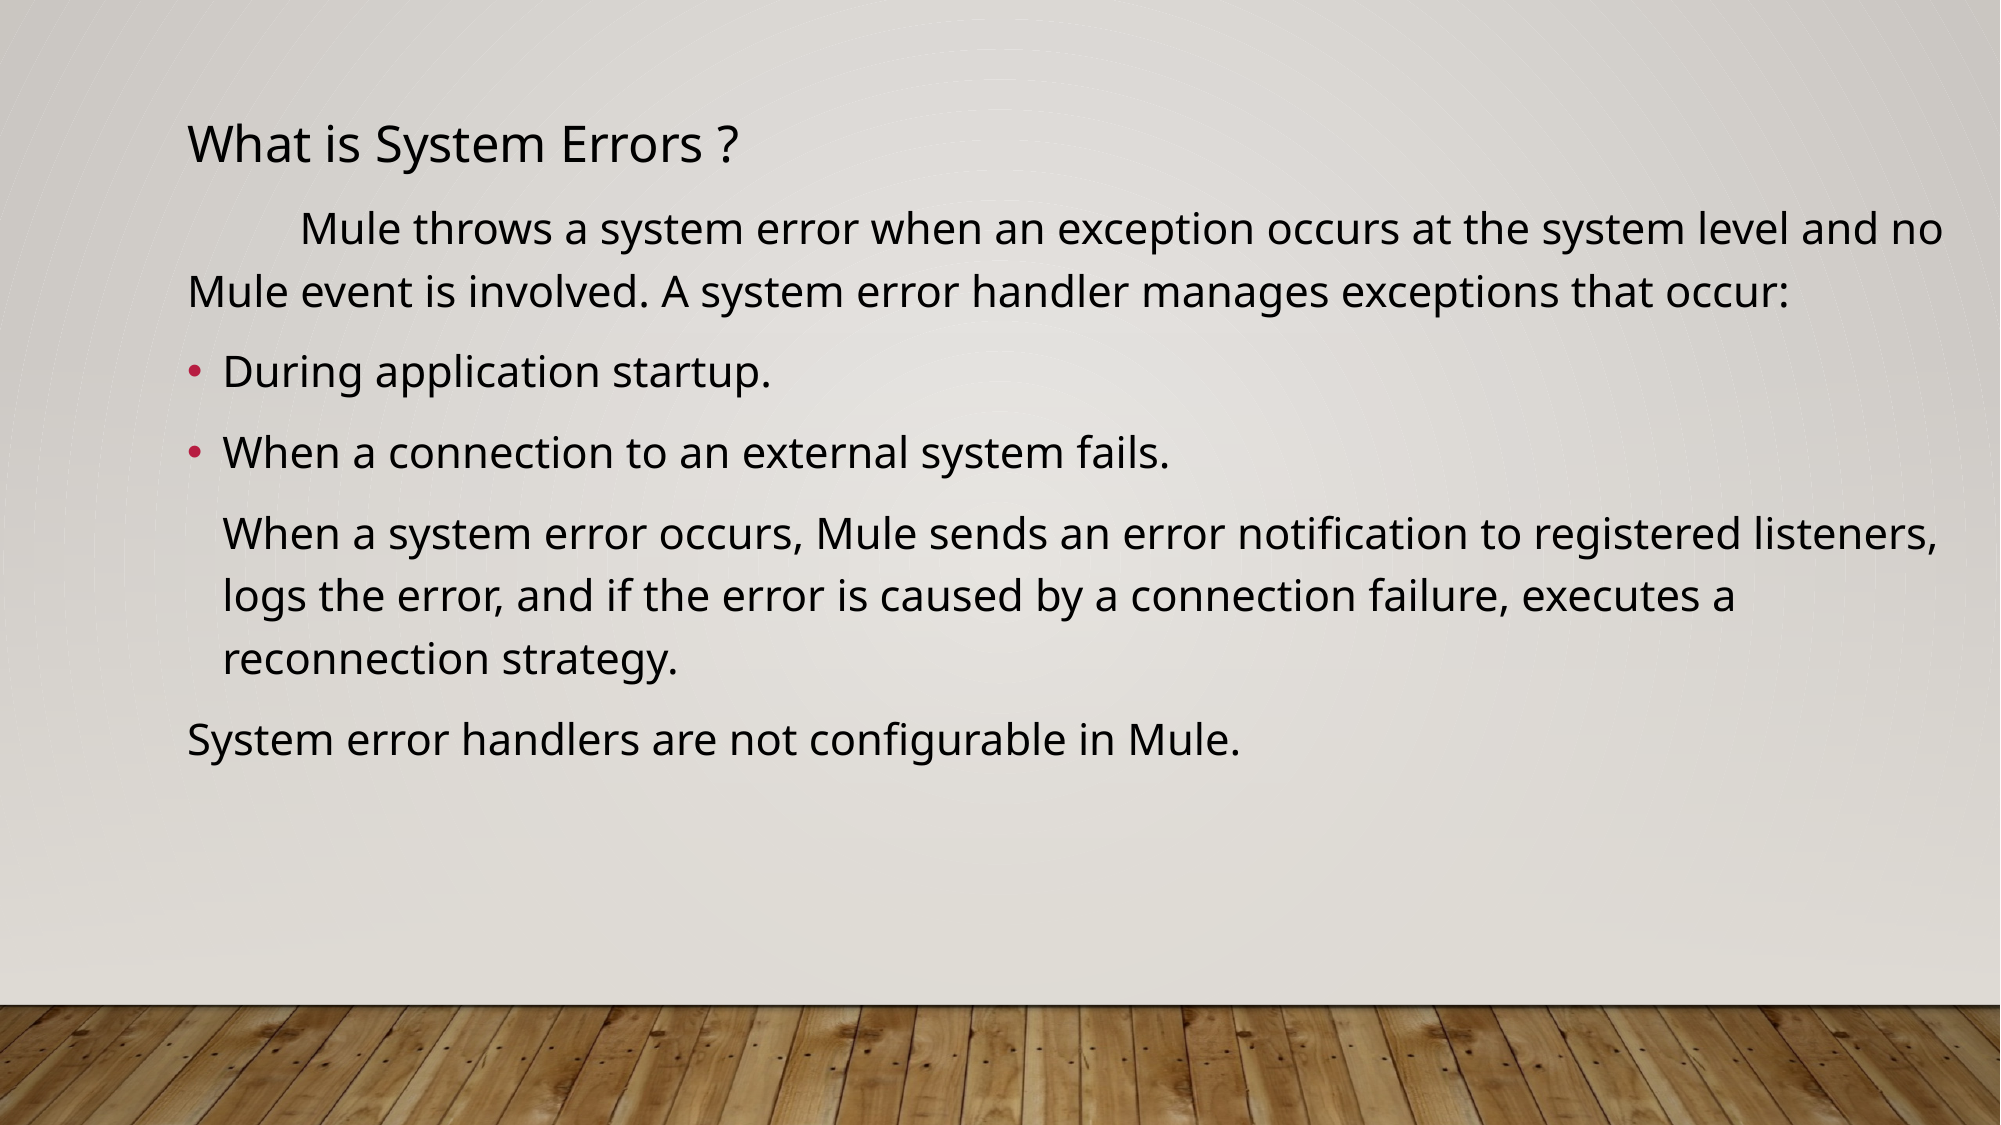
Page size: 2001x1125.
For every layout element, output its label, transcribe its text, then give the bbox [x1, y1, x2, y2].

list What is System Errors ? Mule throws a system error when an exception occurs at the system level and no Mule event is involved. A system error handler manages exceptions that occur: During application startup. When a connection to an external system fails. When a system error occurs, Mule sends an error notification to registered listeners, logs the error, and if the error is caused by a connection failure, executes a reconnection strategy. System error handlers are not configurable in Mule. [172, 92, 2000, 897]
picture [0, 1005, 2000, 1125]
